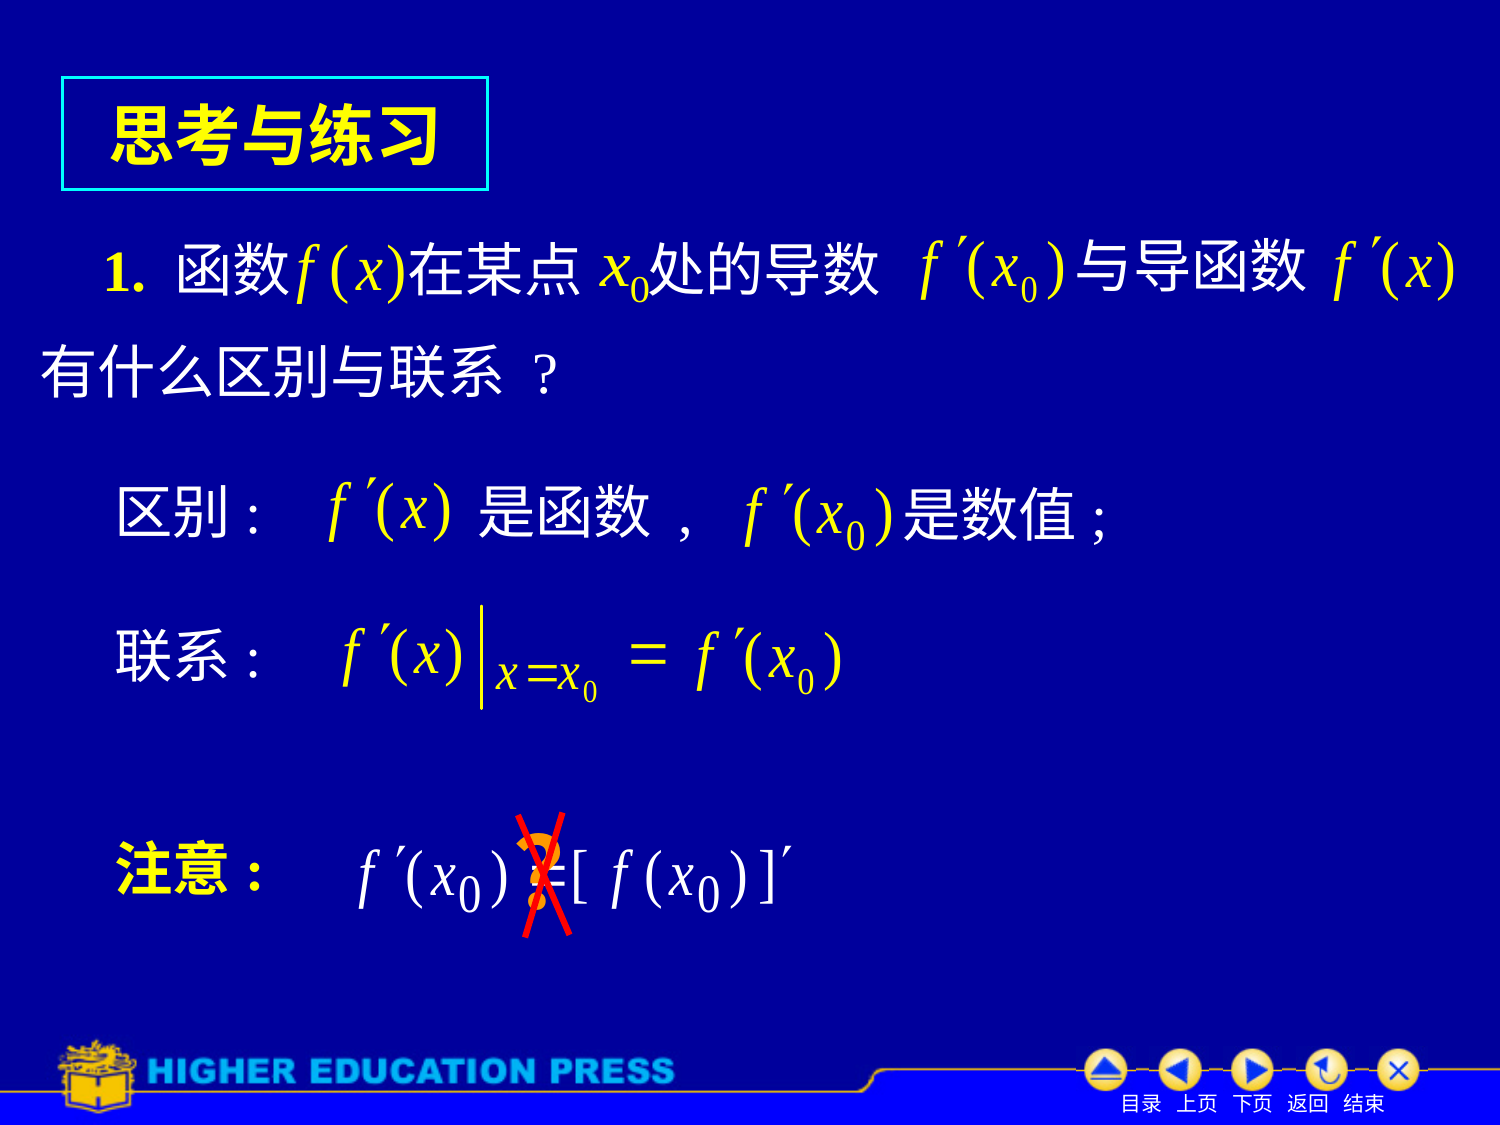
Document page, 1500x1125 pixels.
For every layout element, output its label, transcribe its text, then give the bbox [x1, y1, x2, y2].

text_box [321, 592, 671, 718]
text_box 是数值; [901, 470, 1150, 556]
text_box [723, 468, 901, 563]
title 思考与练习 [62, 77, 488, 191]
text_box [1311, 227, 1463, 311]
picture [0, 0, 1500, 1125]
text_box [524, 812, 563, 938]
text_box 有什么区别与联系 ? [24, 327, 613, 413]
text_box 联系: [99, 611, 321, 697]
text_box 注意: [99, 824, 337, 910]
text_box 是函数 , [462, 468, 723, 553]
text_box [87, 221, 898, 315]
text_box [306, 468, 459, 552]
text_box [674, 612, 853, 707]
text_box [898, 221, 1075, 315]
text_box 与导函数 [1075, 222, 1324, 307]
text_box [337, 802, 796, 938]
text_box 区别: [99, 468, 363, 553]
